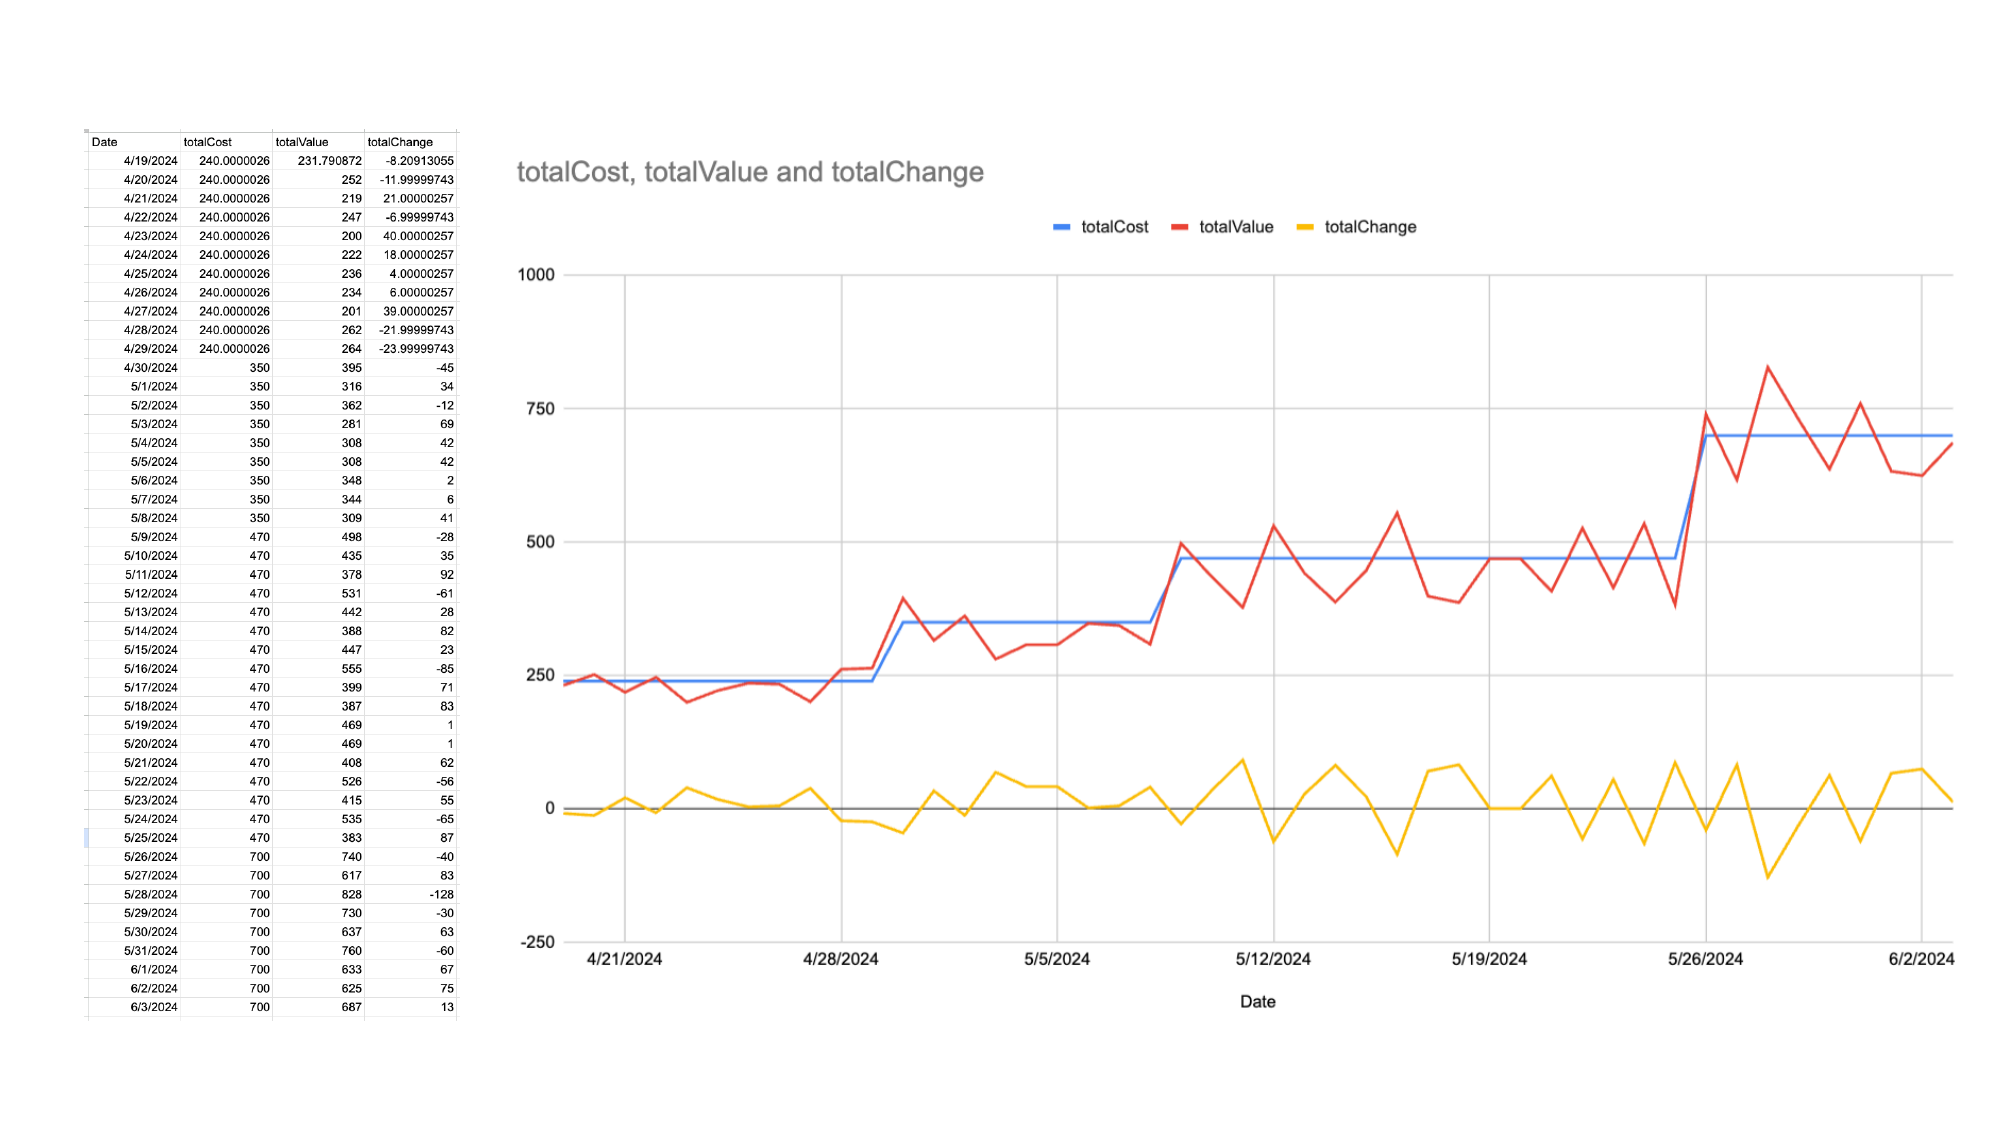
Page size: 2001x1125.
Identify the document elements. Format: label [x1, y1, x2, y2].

picture [84, 128, 460, 1022]
picture [510, 154, 1977, 1032]
